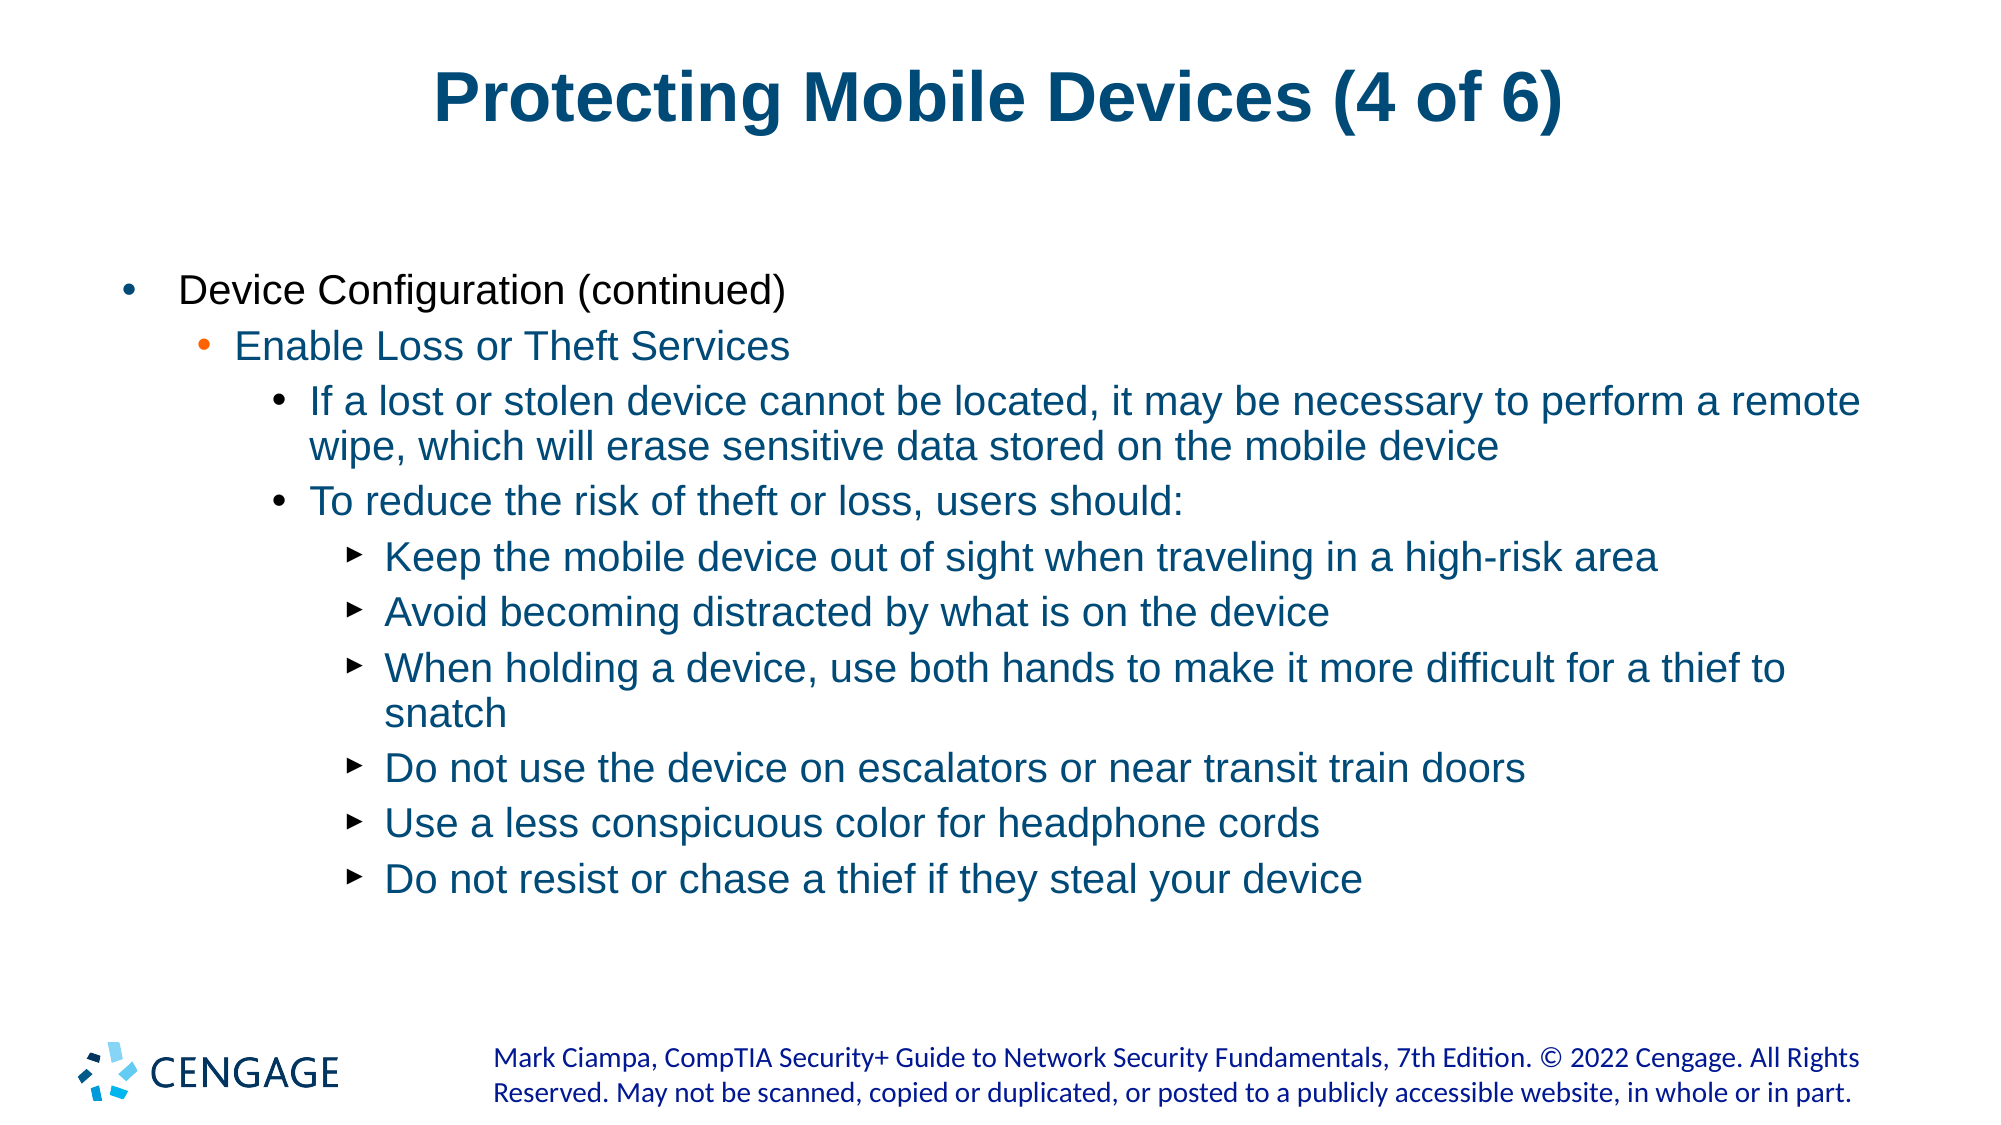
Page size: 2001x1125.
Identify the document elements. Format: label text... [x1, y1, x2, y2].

picture [78, 1042, 338, 1101]
list Device Configuration (continued) Enable Loss or Theft Services If a lost or stolen device cannot be located, it may be necessary to perform a remote wipe, which will erase sensitive data stored on the mobile device To reduce the risk of theft or loss, users should: Keep the mobile device out of sight when traveling in a high-risk area Avoid becoming distracted by what is on the device When holding a device, use both hands to make it more difficult for a thief to snatch Do not use the device on escalators or near transit train doors Use a less conspicuous color for headphone cords Do not resist or chase a thief if they steal your device [121, 268, 1880, 990]
title Protecting Mobile Devices (4 of 6) [137, 59, 1863, 171]
